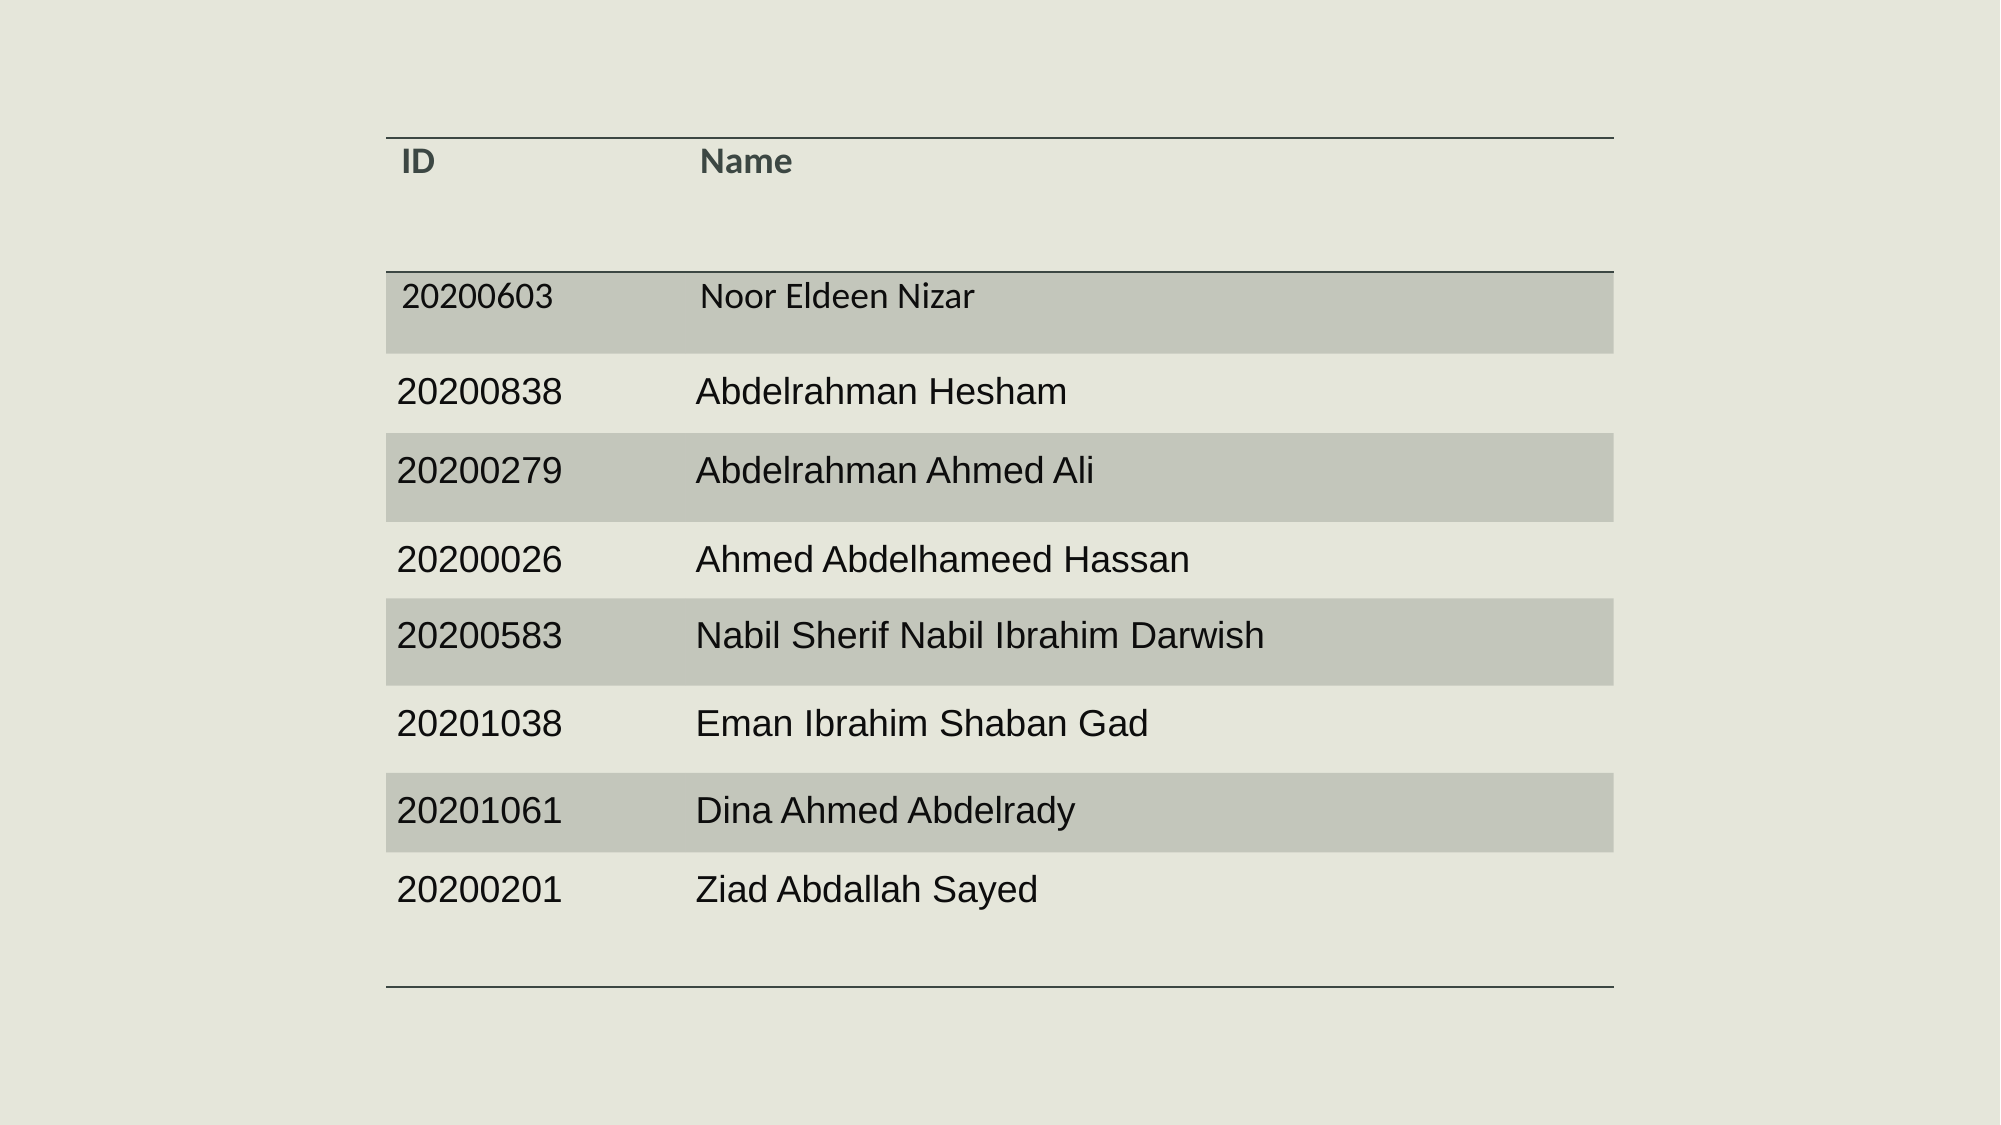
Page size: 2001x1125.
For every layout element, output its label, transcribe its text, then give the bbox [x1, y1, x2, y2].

table_cell 20200026 [386, 522, 685, 598]
table_header Name [685, 139, 1614, 271]
table_cell 20200279 [386, 433, 685, 522]
table_cell 20200583 [386, 598, 685, 686]
table_cell 20201038 [386, 686, 685, 773]
table_cell Nabil Sherif Nabil Ibrahim Darwish [685, 598, 1614, 686]
table_cell Eman Ibrahim Shaban Gad [685, 686, 1614, 773]
table_cell Ziad Abdallah Sayed [685, 852, 1614, 986]
table_cell 20200603 [386, 273, 685, 354]
table_cell 20201061 [386, 773, 685, 852]
table_cell 20200201 [386, 852, 685, 986]
table_cell Abdelrahman Ahmed Ali [685, 433, 1614, 522]
table_cell Noor Eldeen Nizar [685, 273, 1614, 354]
table_cell 20200838 [386, 354, 685, 433]
table_cell Ahmed Abdelhameed Hassan [685, 522, 1614, 598]
table_cell Abdelrahman Hesham [685, 354, 1614, 433]
table_header ID [386, 139, 685, 271]
table_cell Dina Ahmed Abdelrady [685, 773, 1614, 852]
